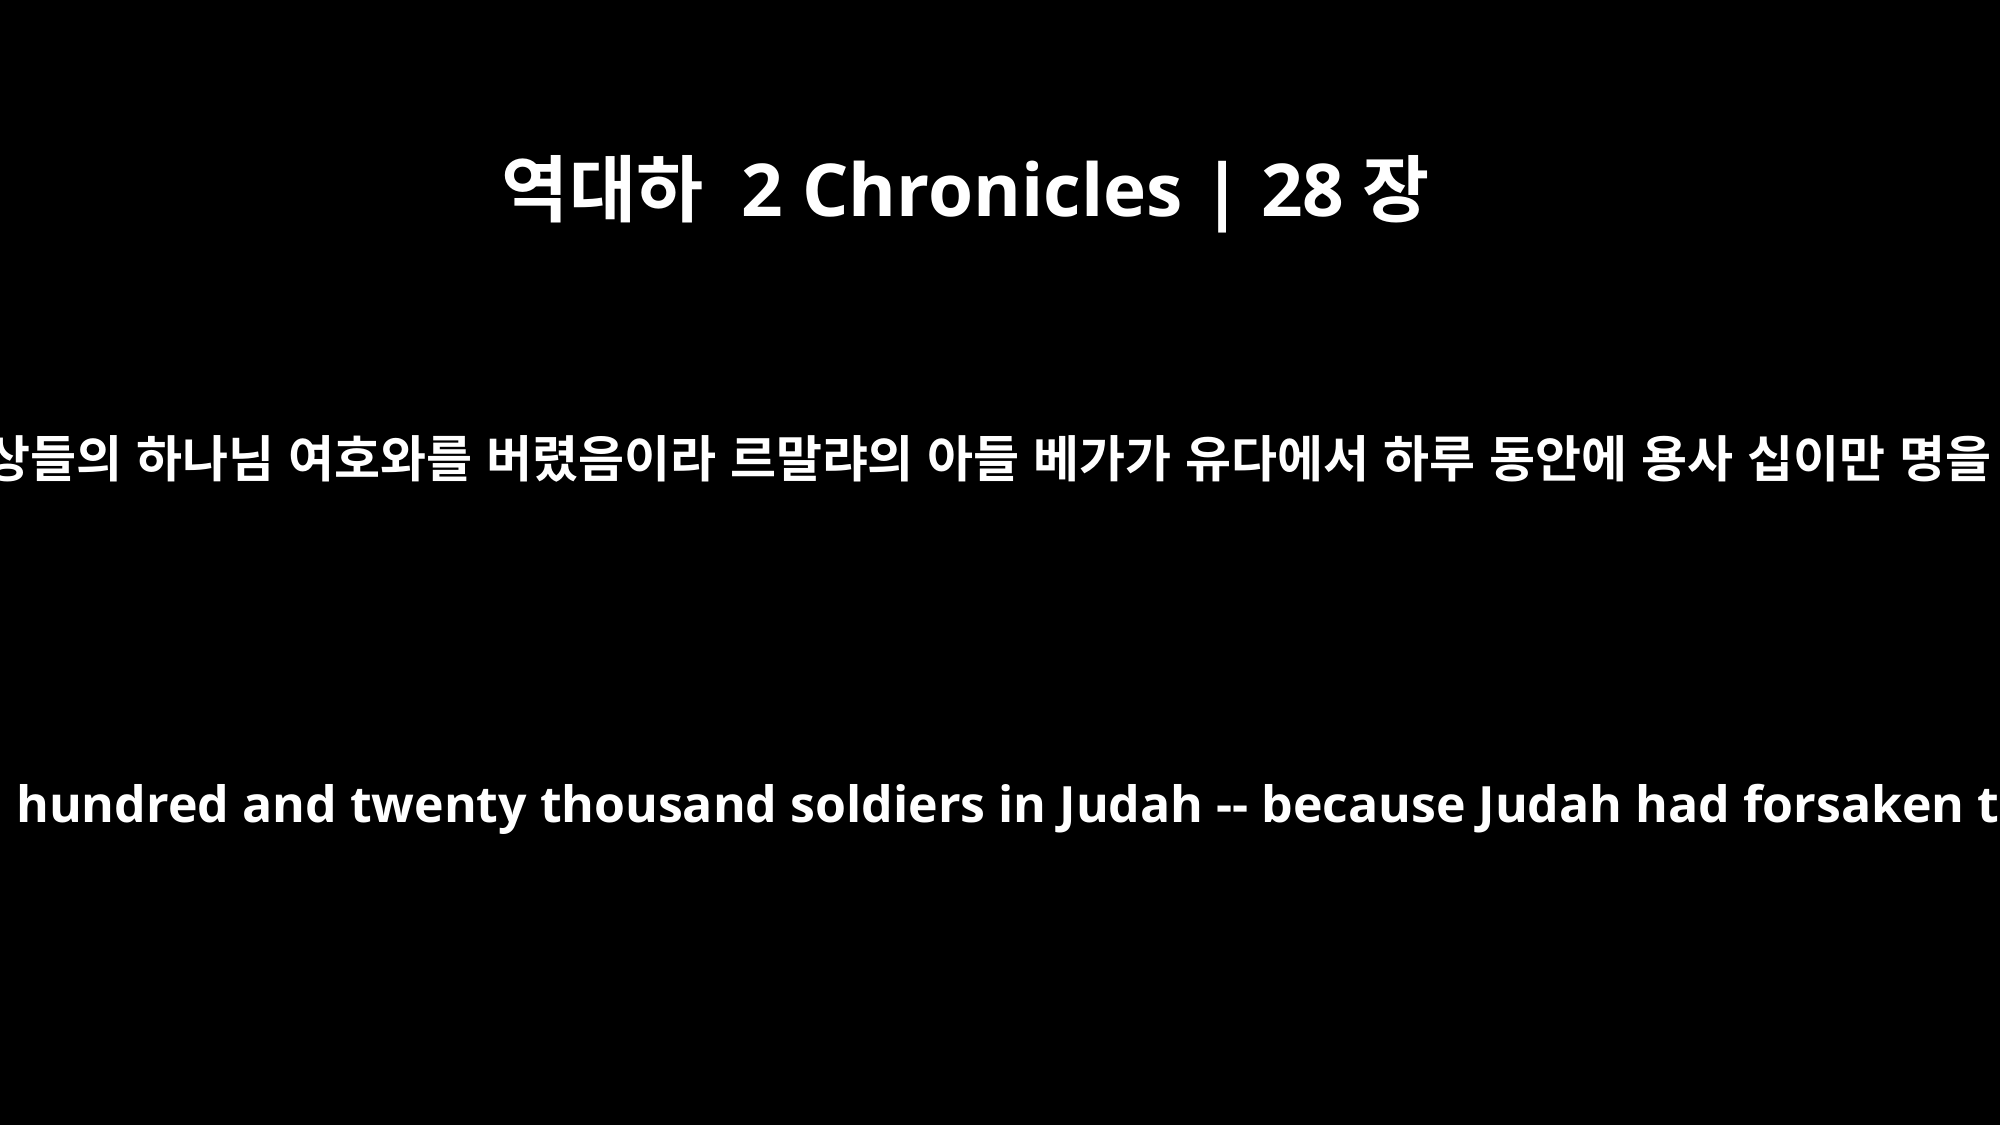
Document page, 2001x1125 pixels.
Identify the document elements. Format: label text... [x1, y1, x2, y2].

text_box 6 이는 그의 조상들의 하나님 여호와를 버렸음이라 르말랴의 아들 베가가 유다에서 하루 동안에 용사 십이만 명을 죽였으며 [0, 359, 2000, 495]
text_box 역대하 2 Chronicles | 28장 [487, 136, 1445, 239]
text_box In one day Pekah son of Remaliah killed a hundred and twenty thousand soldiers in Judah -- because Judah had forsaken the LORD, the God of their fathers. [0, 764, 2000, 840]
